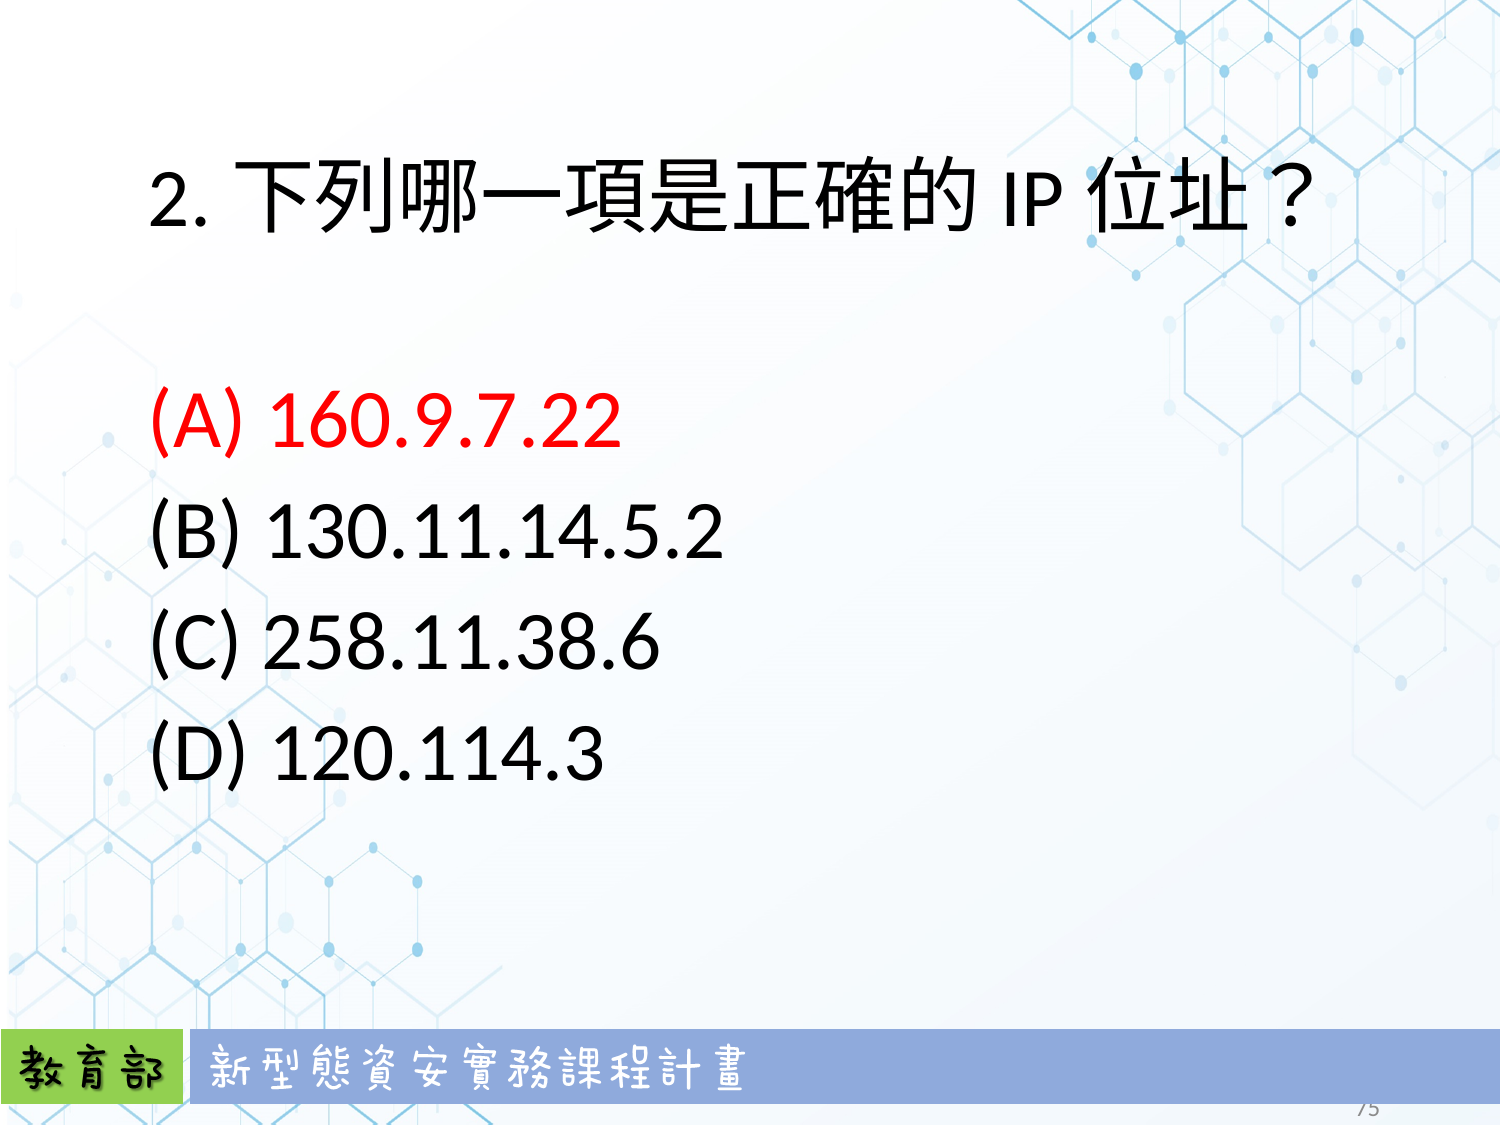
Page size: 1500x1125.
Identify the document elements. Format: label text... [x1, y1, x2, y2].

list 2.下列哪一項是正確的IP位址？ (A) 160.9.7.22 (B) 130.11.14.5.2 (C) 258.11.38.6 (D) 120.114.3 [132, 147, 1467, 1020]
picture [0, 0, 1500, 1125]
